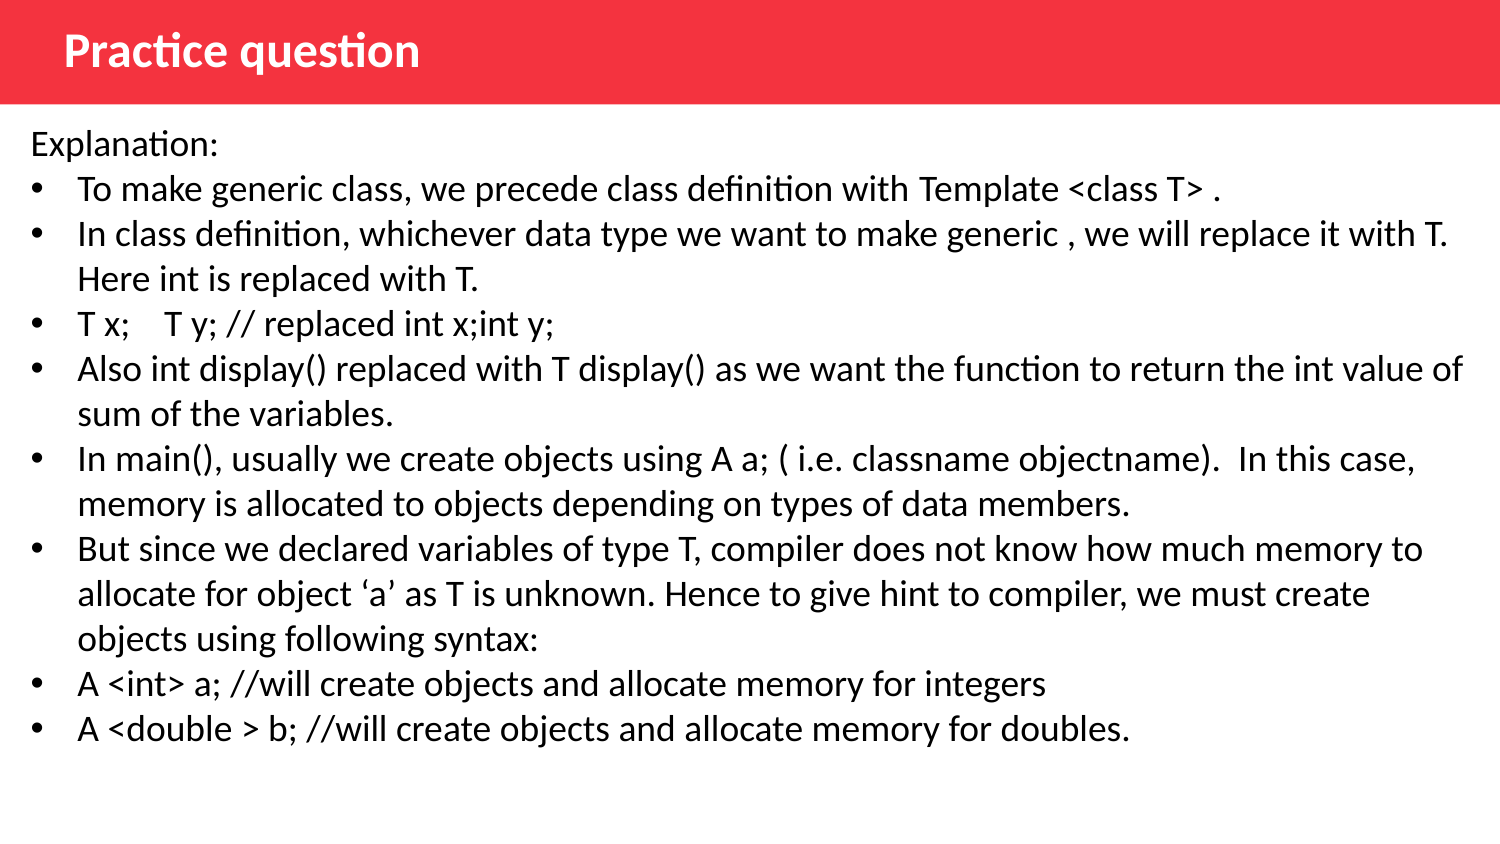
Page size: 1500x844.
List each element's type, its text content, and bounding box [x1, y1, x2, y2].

text_box [0, 0, 1500, 105]
text_box Explanation: To make generic class, we precede class definition with Template <class T> . In class definition, whichever data type we want to make generic , we will replace it with T. Here int is replaced with T. T x; T y; // replaced int x;int y; Also int display() replaced with T display() as we want the function to return the int value of sum of the variables. In main(), usually we create objects using A a; ( i.e. classname objectname). In this case, memory is allocated to objects depending on types of data members. But since we declared variables of type T, compiler does not know how much memory to allocate for object ‘a’ as T is unknown. Hence to give hint to compiler, we must create objects using following syntax: A <int> a; //will create objects and allocate memory for integers A <double > b; //will create objects and allocate memory for doubles. [15, 104, 1485, 823]
text_box Practice question [63, 15, 1203, 80]
